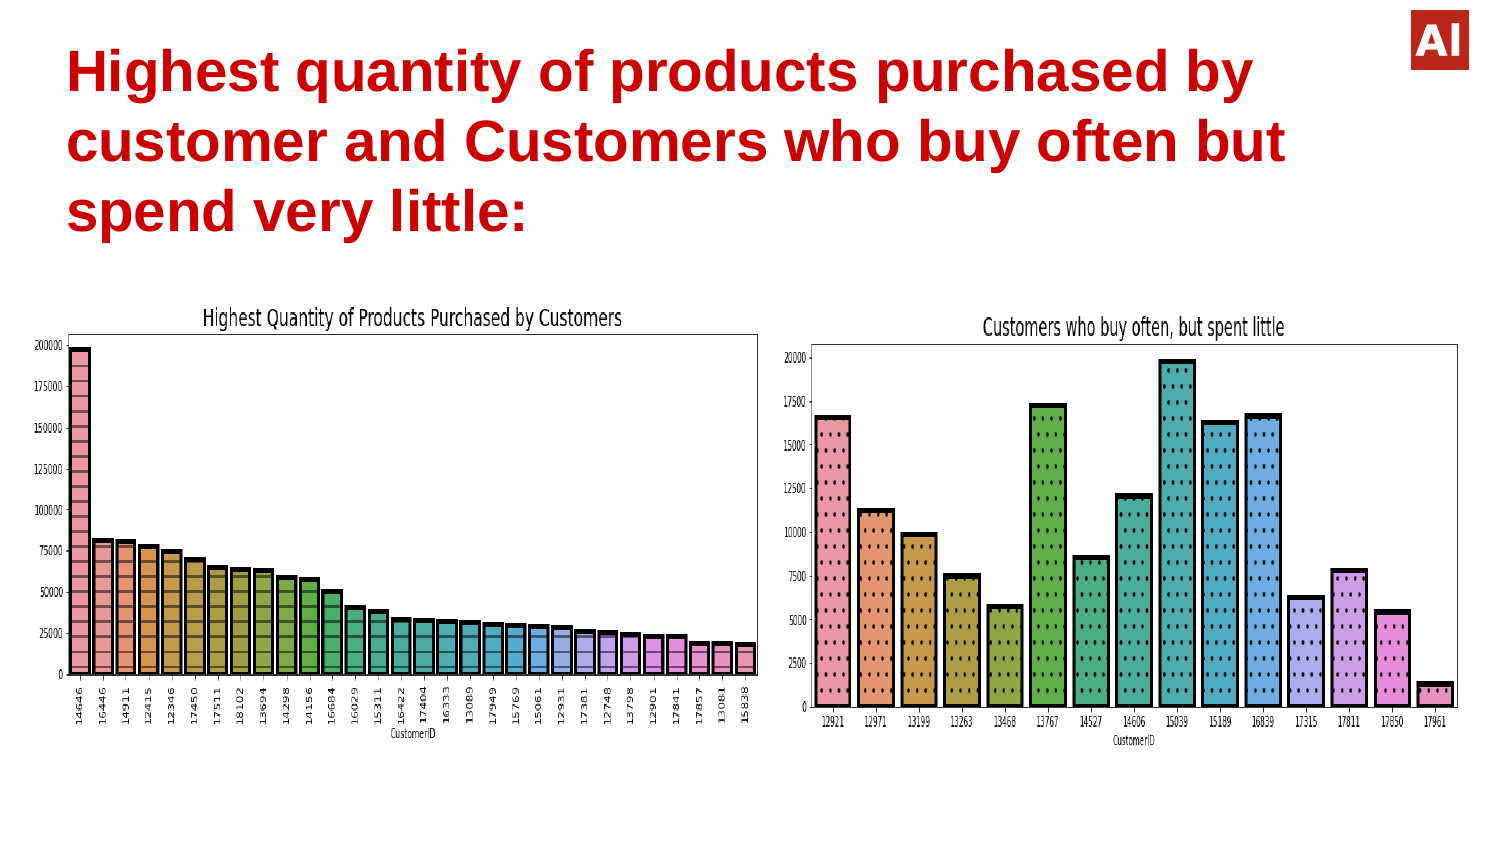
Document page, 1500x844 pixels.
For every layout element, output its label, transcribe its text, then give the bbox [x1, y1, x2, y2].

picture [1411, 10, 1469, 70]
picture [778, 307, 1461, 758]
picture [27, 299, 762, 750]
title Highest quantity of products purchased by customer and Customers who buy often but spend very little: [51, 18, 1449, 113]
